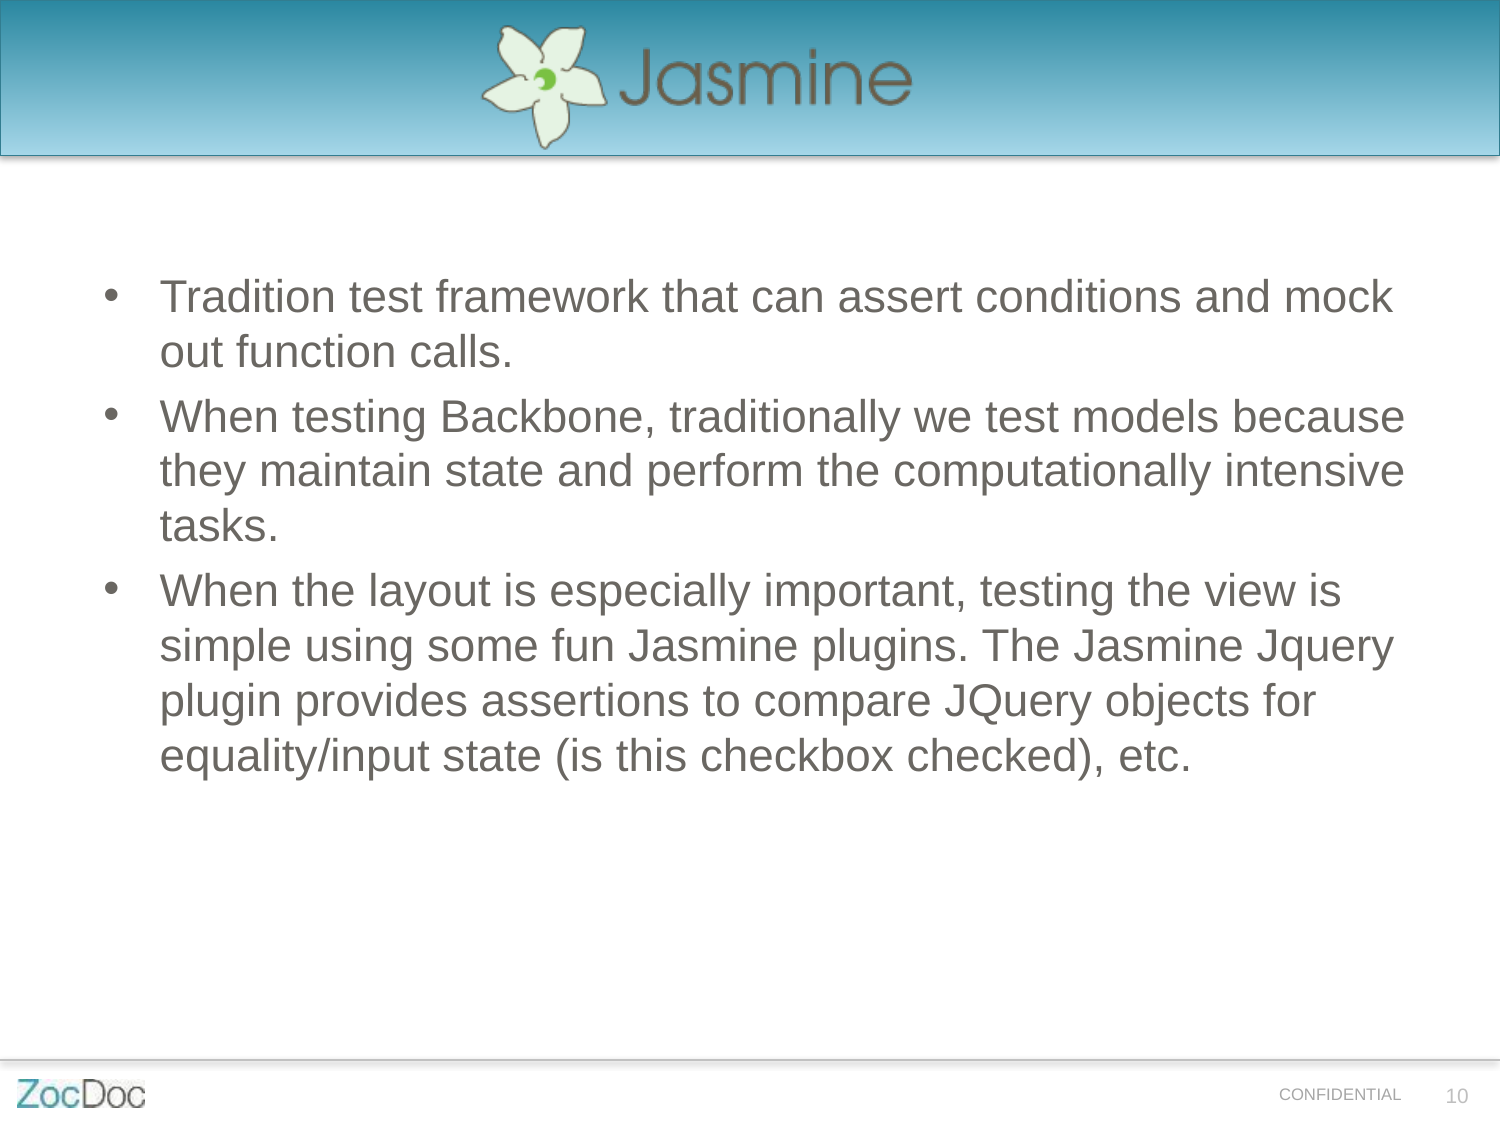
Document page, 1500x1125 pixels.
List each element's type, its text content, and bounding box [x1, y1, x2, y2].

slide_number 10 [1396, 1065, 1484, 1125]
picture [476, 14, 918, 156]
picture [17, 1079, 145, 1108]
list Tradition test framework that can assert conditions and mock out function calls. When testing Backbone, traditionally we test models because they maintain state and perform the computationally intensive tasks. When the layout is especially important, testing the view is simple using some fun Jasmine plugins. The Jasmine Jquery plugin provides assertions to compare JQuery objects for equality/input state (is this checkbox checked), etc. [88, 259, 1457, 1053]
